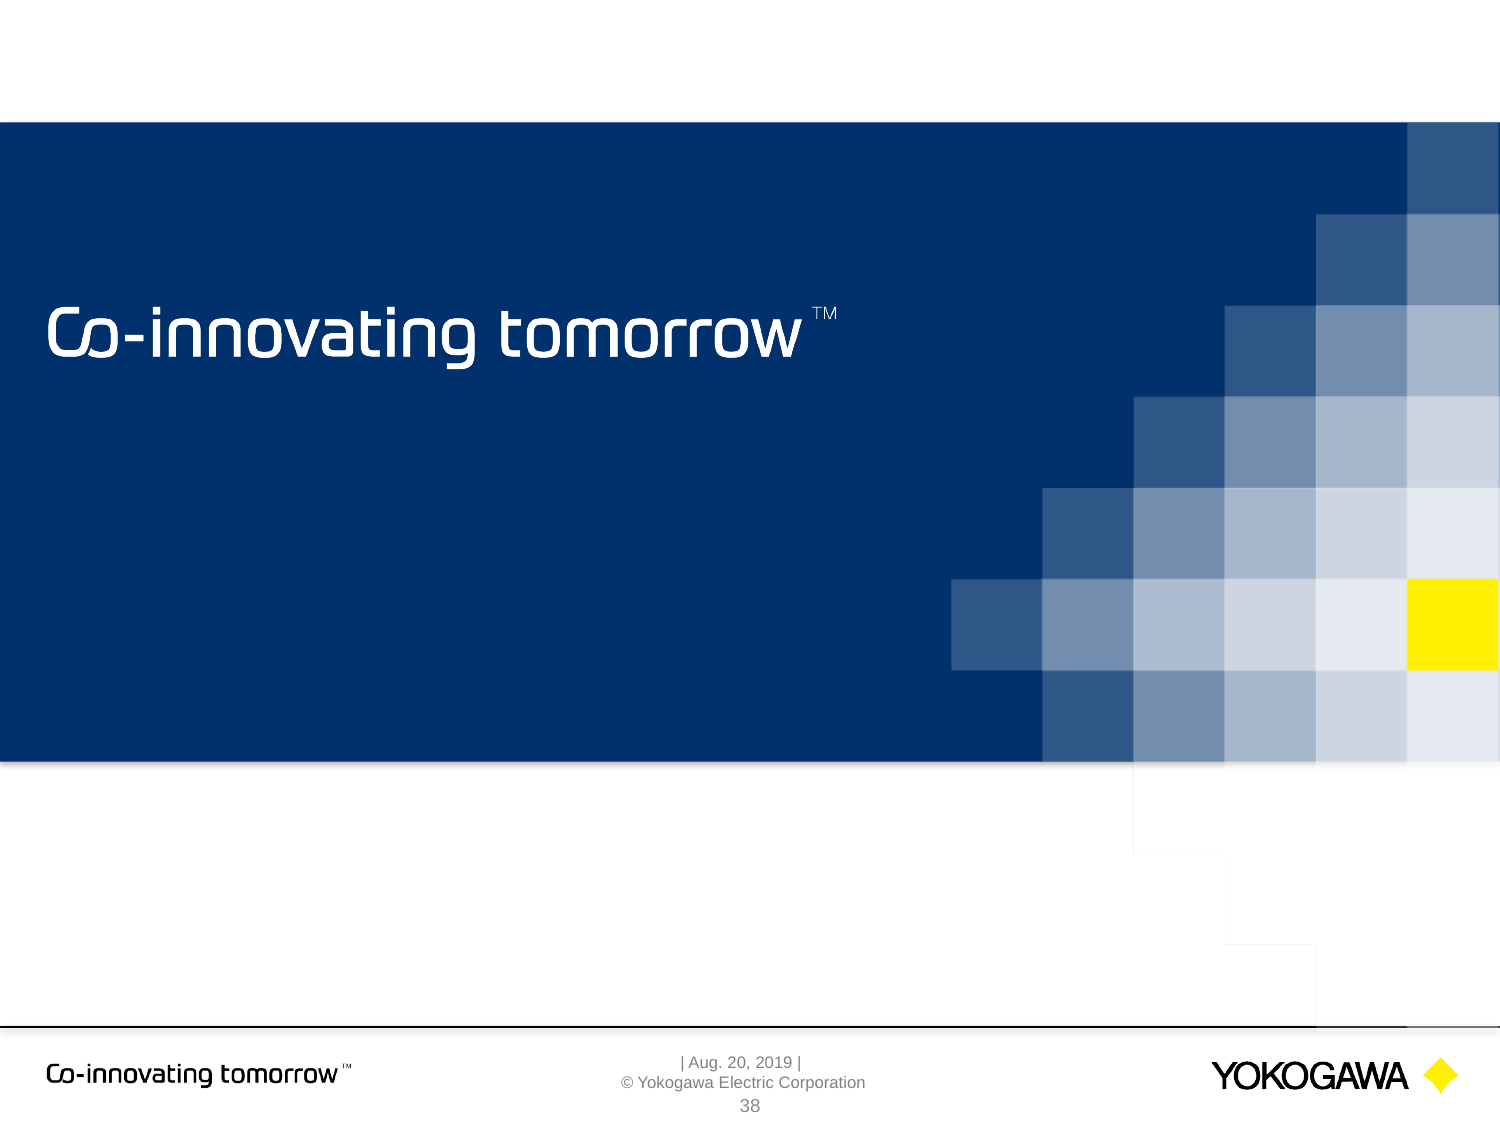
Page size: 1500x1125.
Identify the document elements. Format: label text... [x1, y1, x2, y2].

picture [0, 123, 1500, 1125]
slide_number 38 [575, 1090, 925, 1119]
picture [21, 278, 857, 394]
